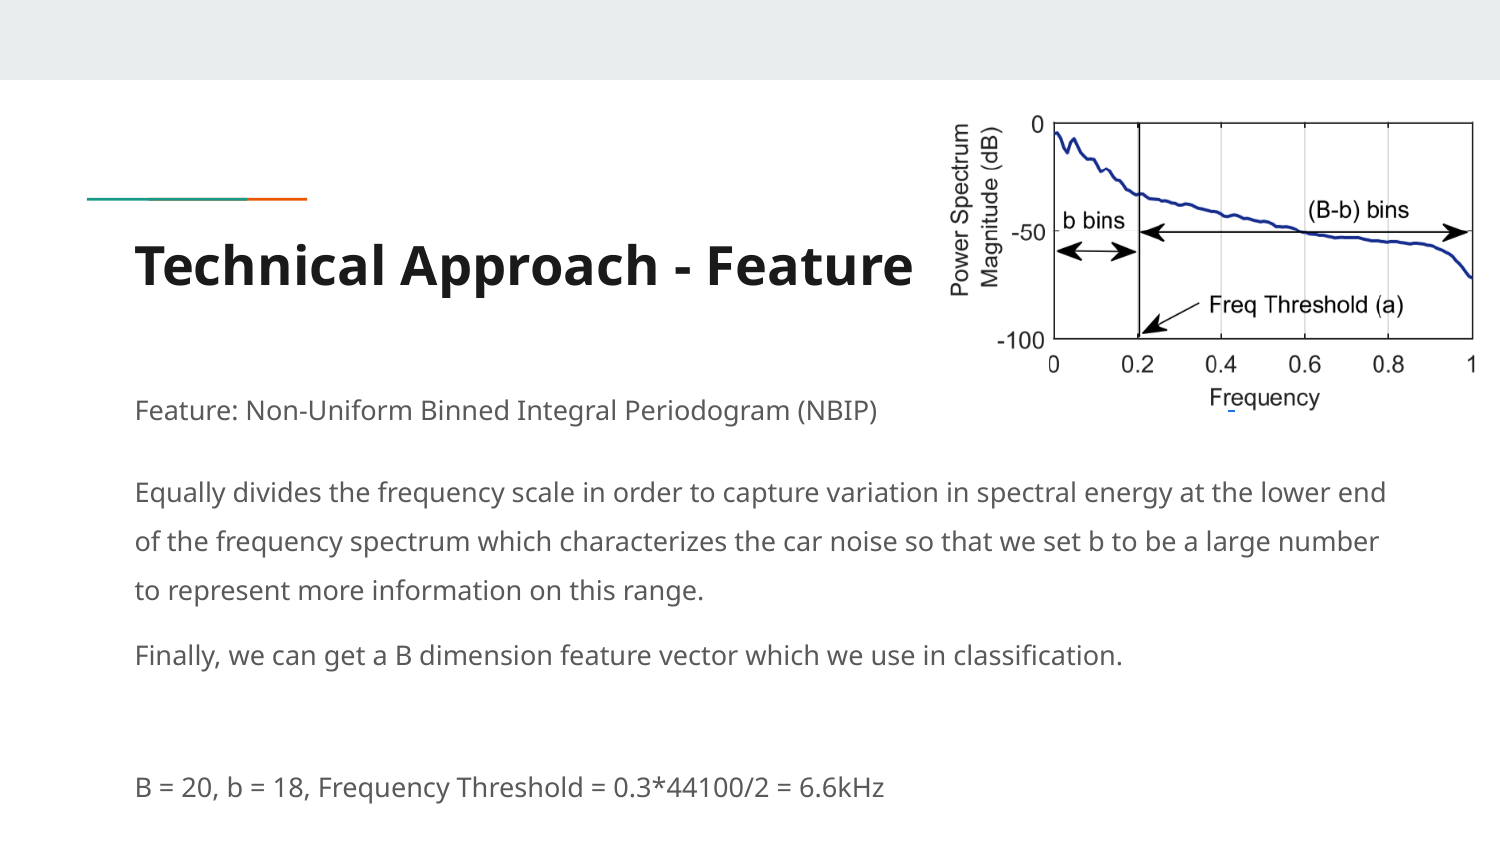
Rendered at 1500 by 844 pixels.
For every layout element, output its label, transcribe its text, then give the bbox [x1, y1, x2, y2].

title Technical Approach - Feature [119, 216, 934, 305]
picture [939, 108, 1490, 412]
list Feature: Non-Uniform Binned Integral Periodogram (NBIP) Equally divides the frequency scale in order to capture variation in spectral energy at the lower end of the frequency spectrum which characterizes the car noise so that we set b to be a large number to represent more information on this range. Finally, we can get a B dimension feature vector which we use in classification. B = 20, b = 18, Frequency Threshold = 0.3*44100/2 = 6.6kHz [119, 378, 1419, 799]
